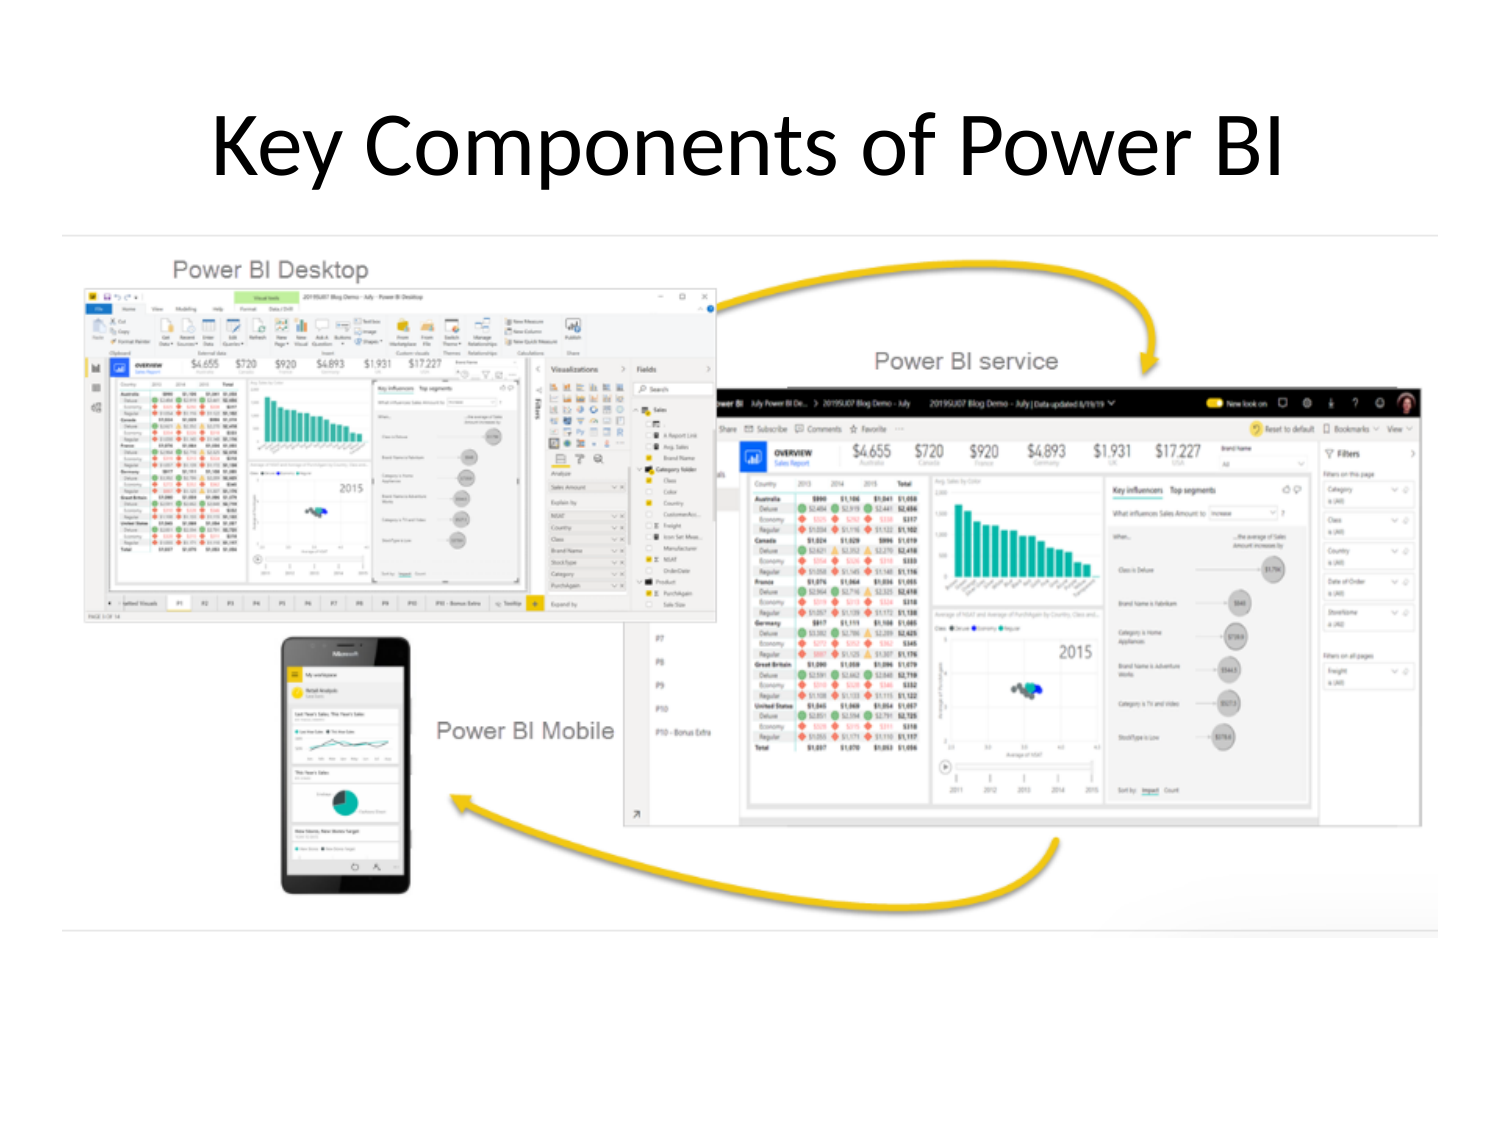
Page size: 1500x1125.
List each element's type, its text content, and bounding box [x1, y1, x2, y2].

picture [62, 232, 1438, 938]
title Key Components of Power BI [75, 45, 1425, 230]
